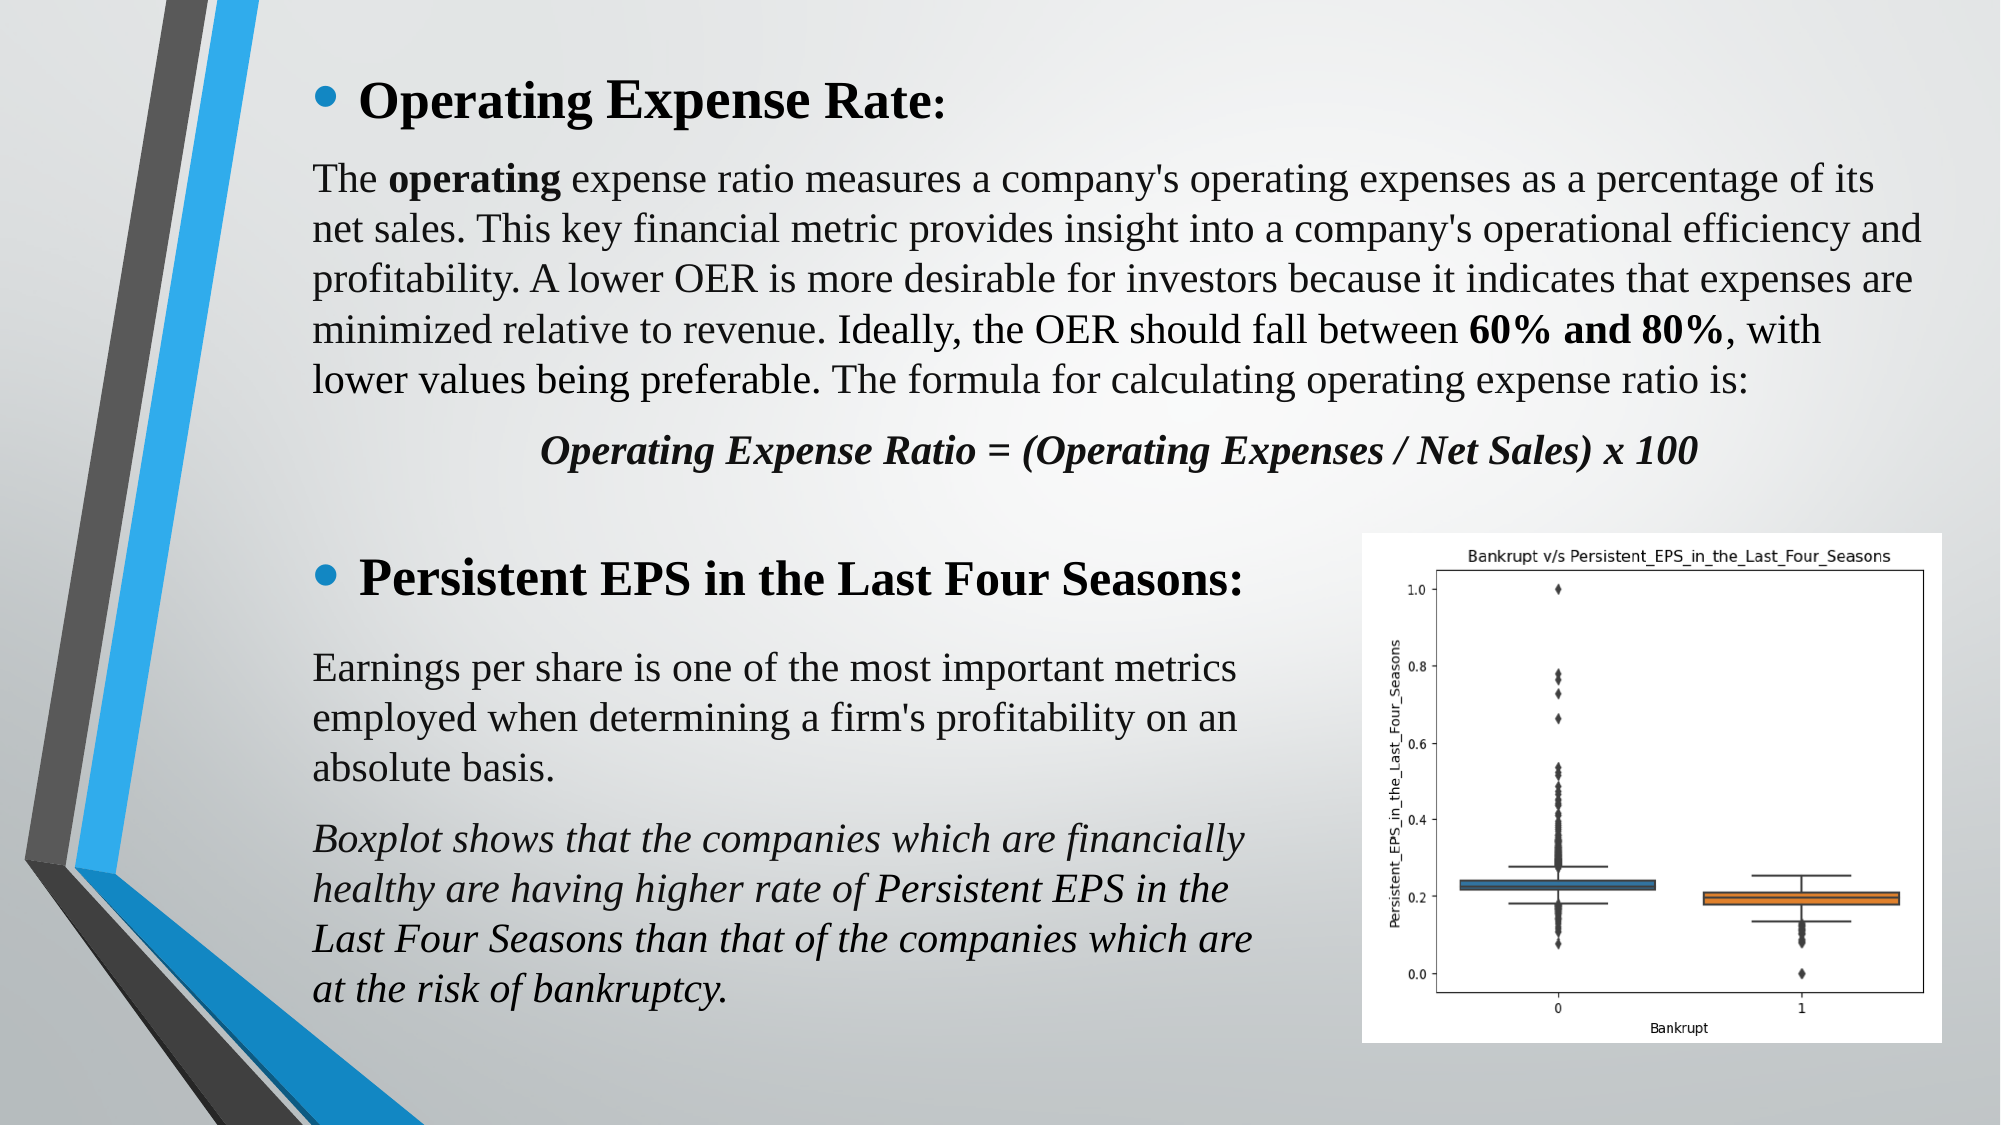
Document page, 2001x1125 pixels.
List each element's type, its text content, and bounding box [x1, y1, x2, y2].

text_box Operating Expense Rate: The operating expense ratio measures a company's operating expenses as a percentage of its net sales. This key financial metric provides insight into a company's operational efficiency and profitability. A lower OER is more desirable for investors because it indicates that expenses are minimized relative to revenue. Ideally, the OER should fall between 60% and 80%, with lower values being preferable. The formula for calculating operating expense ratio is: Operating Expense Ratio = (Operating Expenses / Net Sales) x 100 [297, 53, 1941, 532]
text_box Persistent EPS in the Last Four Seasons: [297, 533, 1362, 633]
text_box Earnings per share is one of the most important metrics employed when determining a firm's profitability on an absolute basis. Boxplot shows that the companies which are financially healthy are having higher rate of Persistent EPS in the Last Four Seasons than that of the companies which are at the risk of bankruptcy. [297, 633, 1303, 1093]
picture [1362, 533, 1942, 1044]
